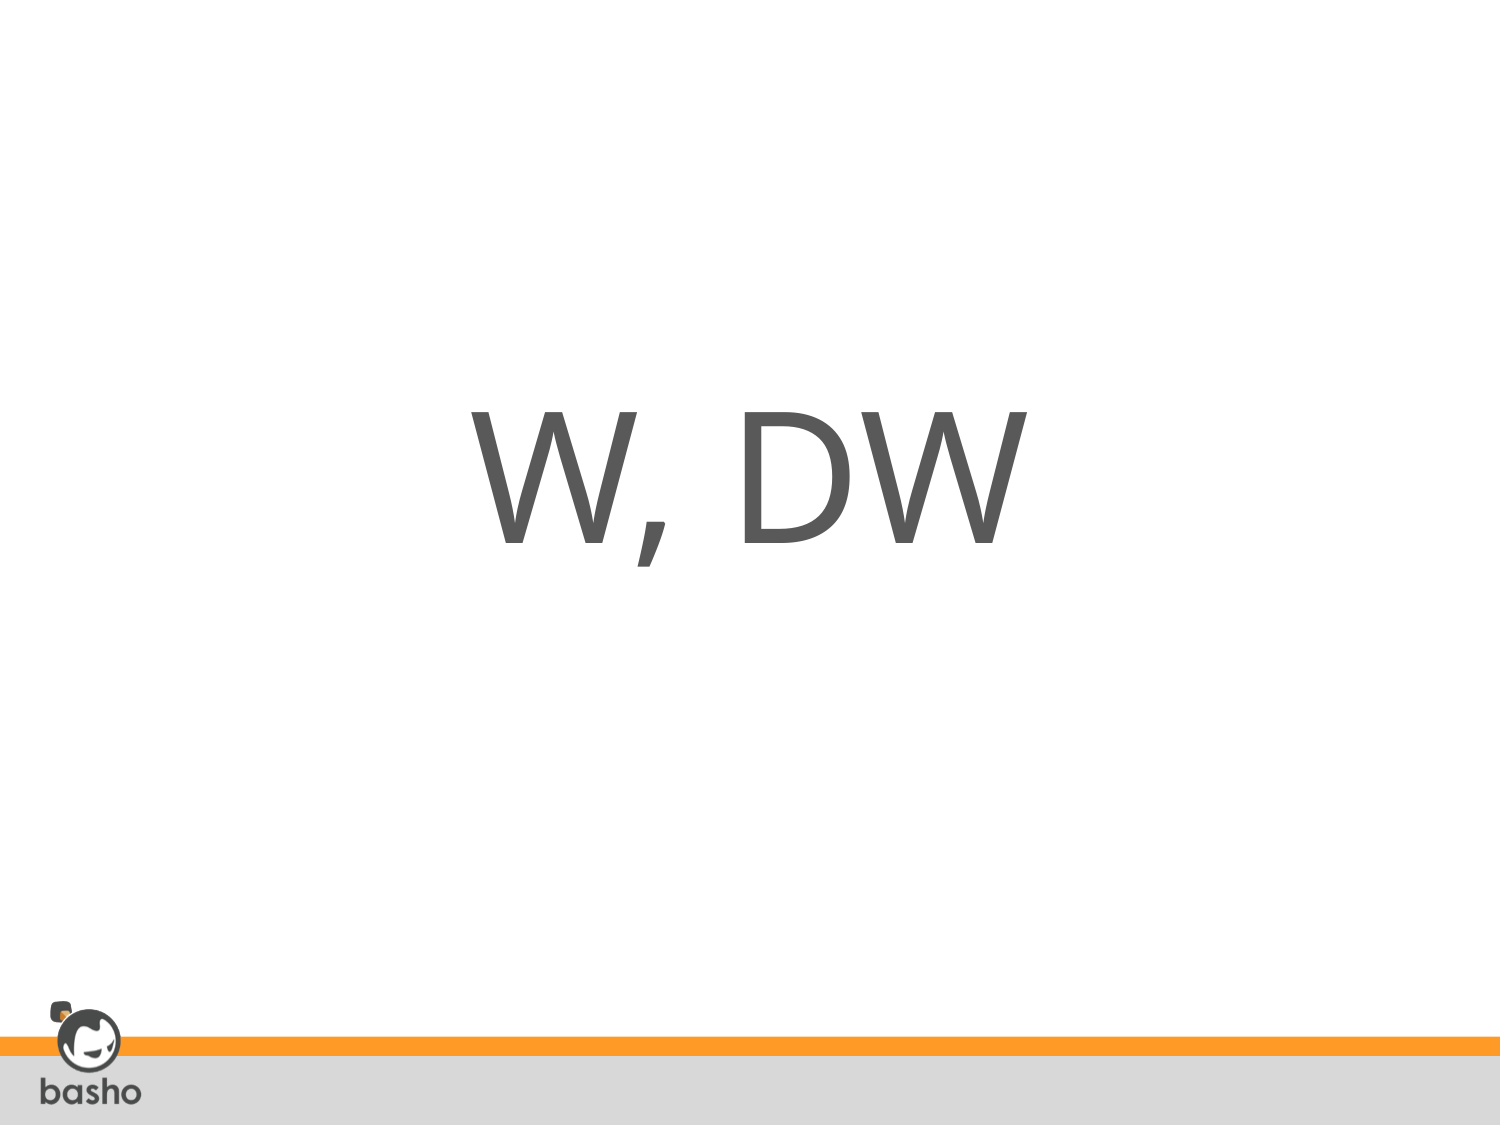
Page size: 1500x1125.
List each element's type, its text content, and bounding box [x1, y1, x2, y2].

picture [38, 1001, 144, 1115]
title W, DW [112, 302, 1388, 638]
